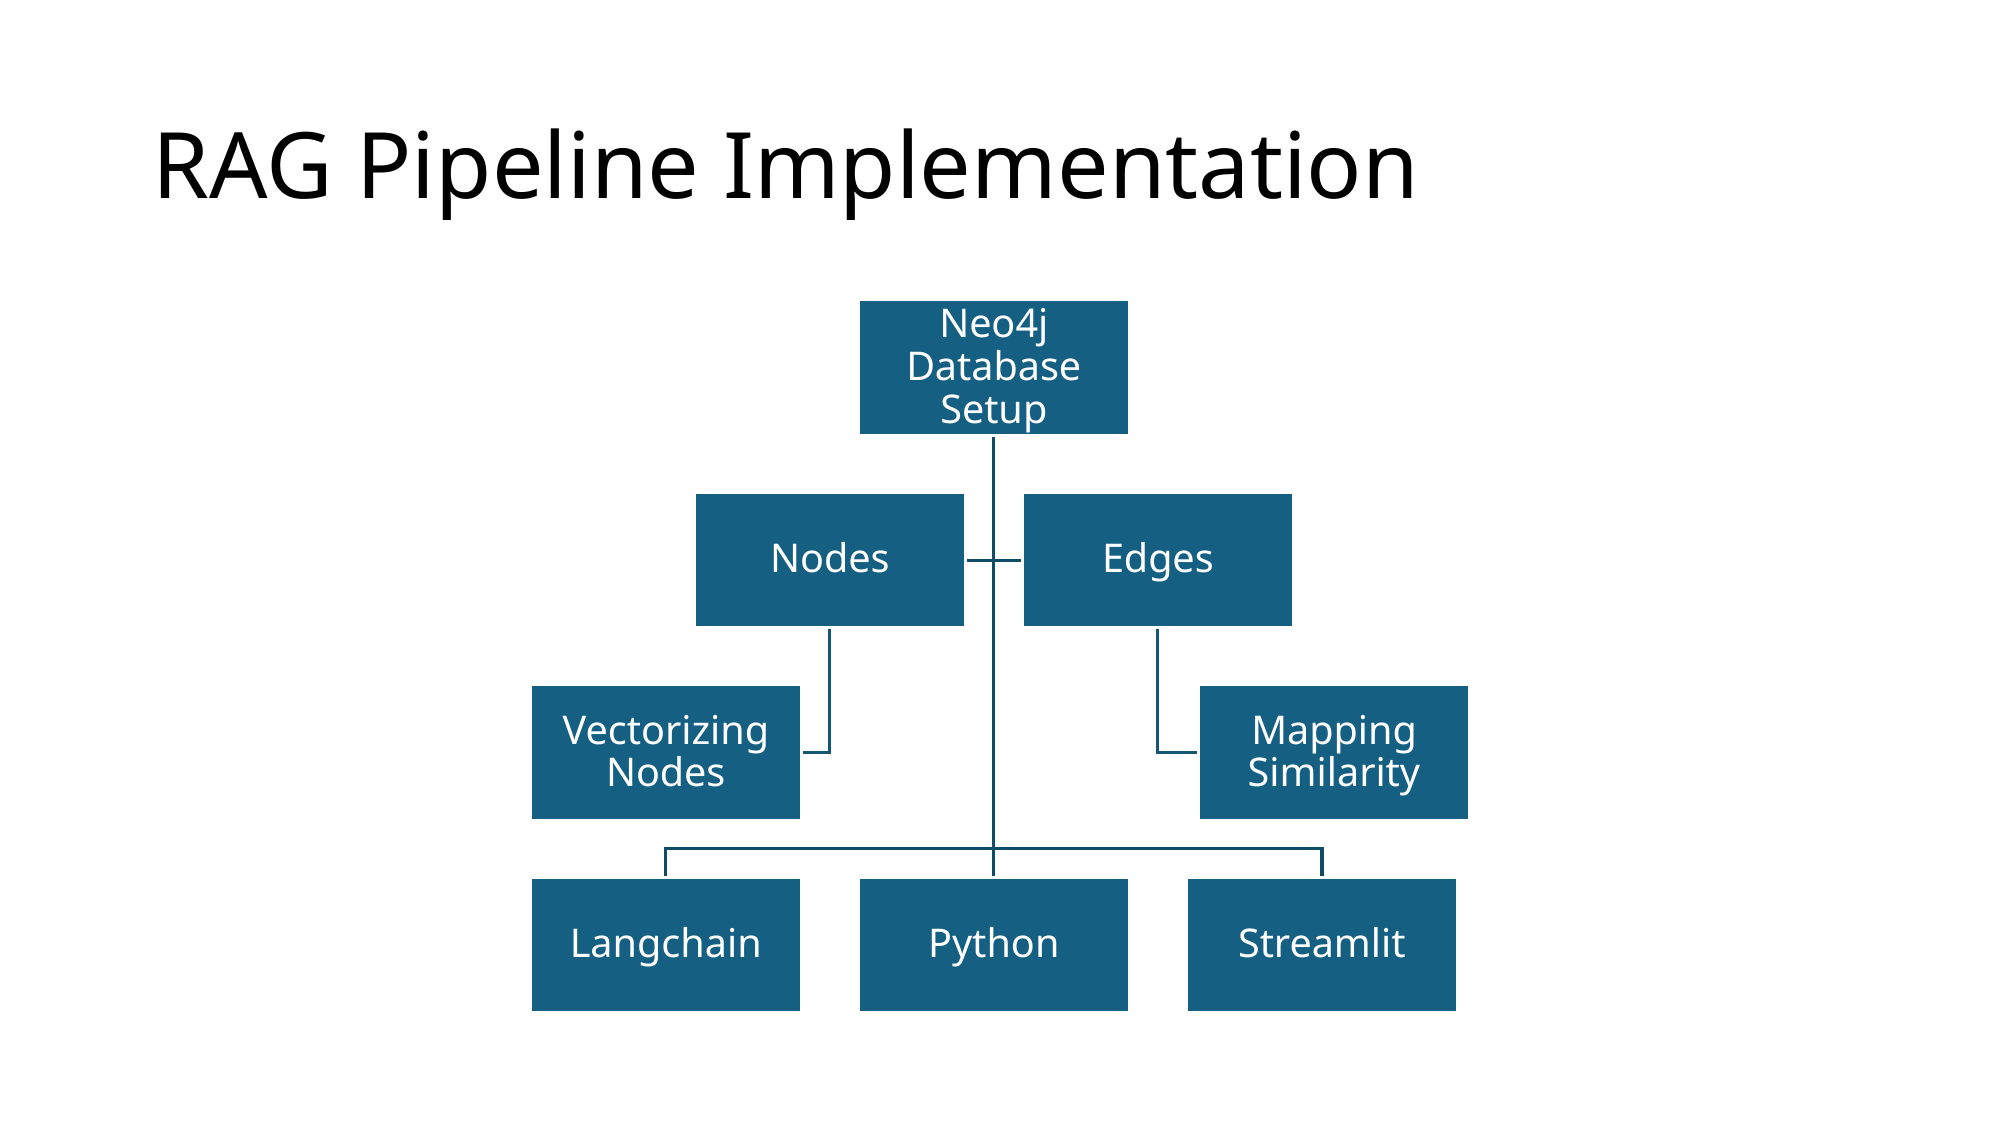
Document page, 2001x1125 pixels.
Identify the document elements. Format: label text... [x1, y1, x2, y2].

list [136, 298, 1863, 1014]
title RAG Pipeline Implementation [137, 59, 1863, 278]
